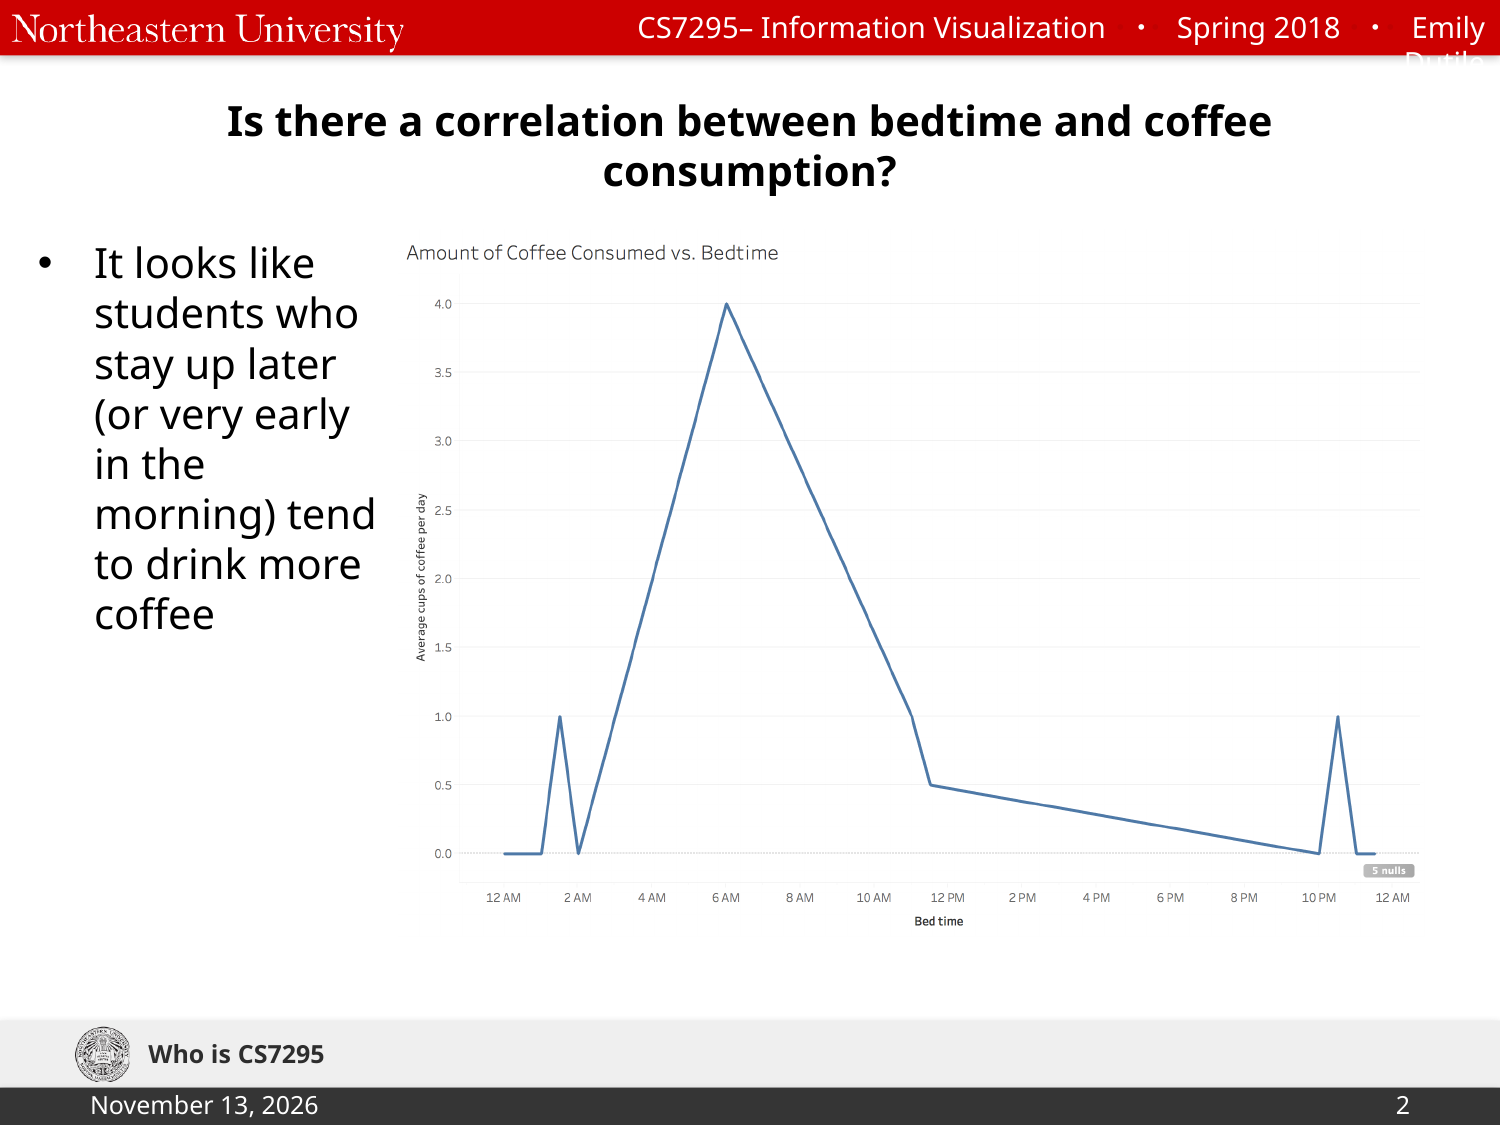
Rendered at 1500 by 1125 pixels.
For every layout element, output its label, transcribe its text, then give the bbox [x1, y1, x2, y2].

list It looks like students who stay up later (or very early in the morning) tend to drink more coffee [22, 229, 397, 918]
footer Who is CS7295 [133, 1029, 1425, 1079]
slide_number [75, 1087, 451, 1125]
picture [398, 229, 1426, 937]
title Is there a correlation between bedtime and coffee consumption? [75, 80, 1425, 210]
slide_number 2 [1245, 1087, 1425, 1125]
